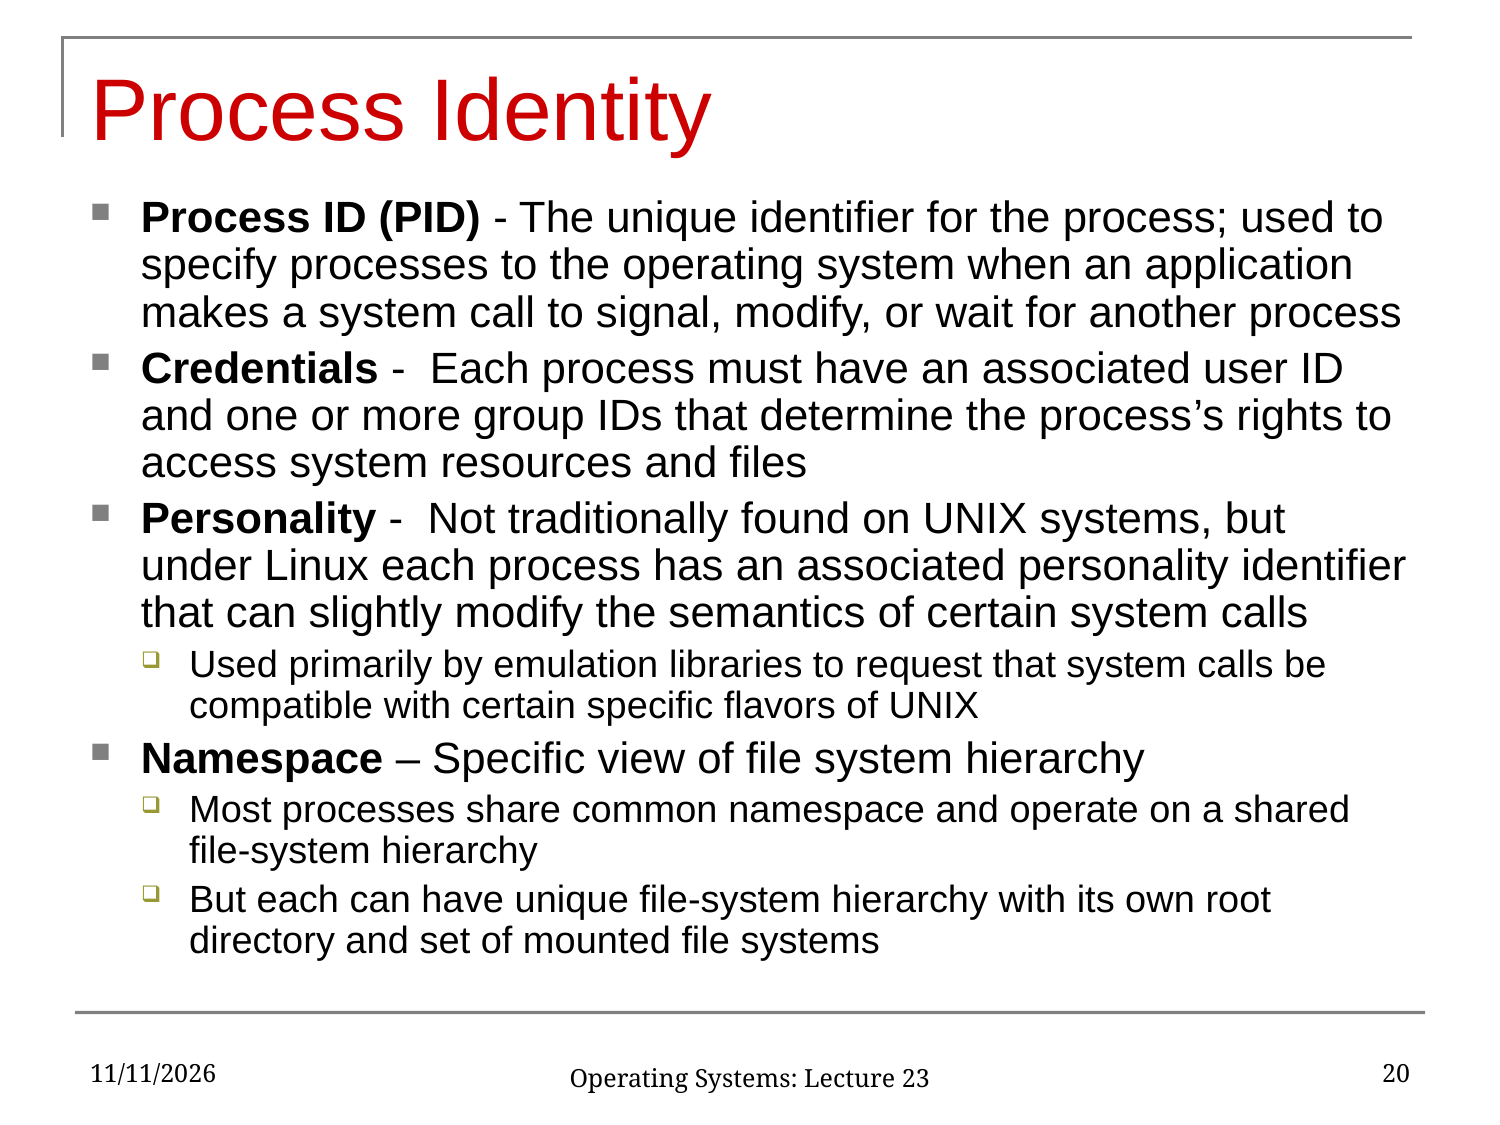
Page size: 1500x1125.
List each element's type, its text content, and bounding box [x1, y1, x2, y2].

slide_number 20 [1074, 1023, 1426, 1100]
list Process ID (PID) - The unique identifier for the process; used to specify processes to the operating system when an application makes a system call to signal, modify, or wait for another process Credentials - Each process must have an associated user ID and one or more group IDs that determine the process’s rights to access system resources and files Personality - Not traditionally found on UNIX systems, but under Linux each process has an associated personality identifier that can slightly modify the semantics of certain system calls Used primarily by emulation libraries to request that system calls be compatible with certain specific flavors of UNIX Namespace – Specific view of file system hierarchy Most processes share common namespace and operate on a shared file-system hierarchy But each can have unique file-system hierarchy with its own root directory and set of mounted file systems [75, 187, 1425, 1006]
title Process Identity [75, 45, 1425, 163]
footer Operating Systems: Lecture 23 [512, 1024, 988, 1101]
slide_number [74, 1023, 426, 1100]
